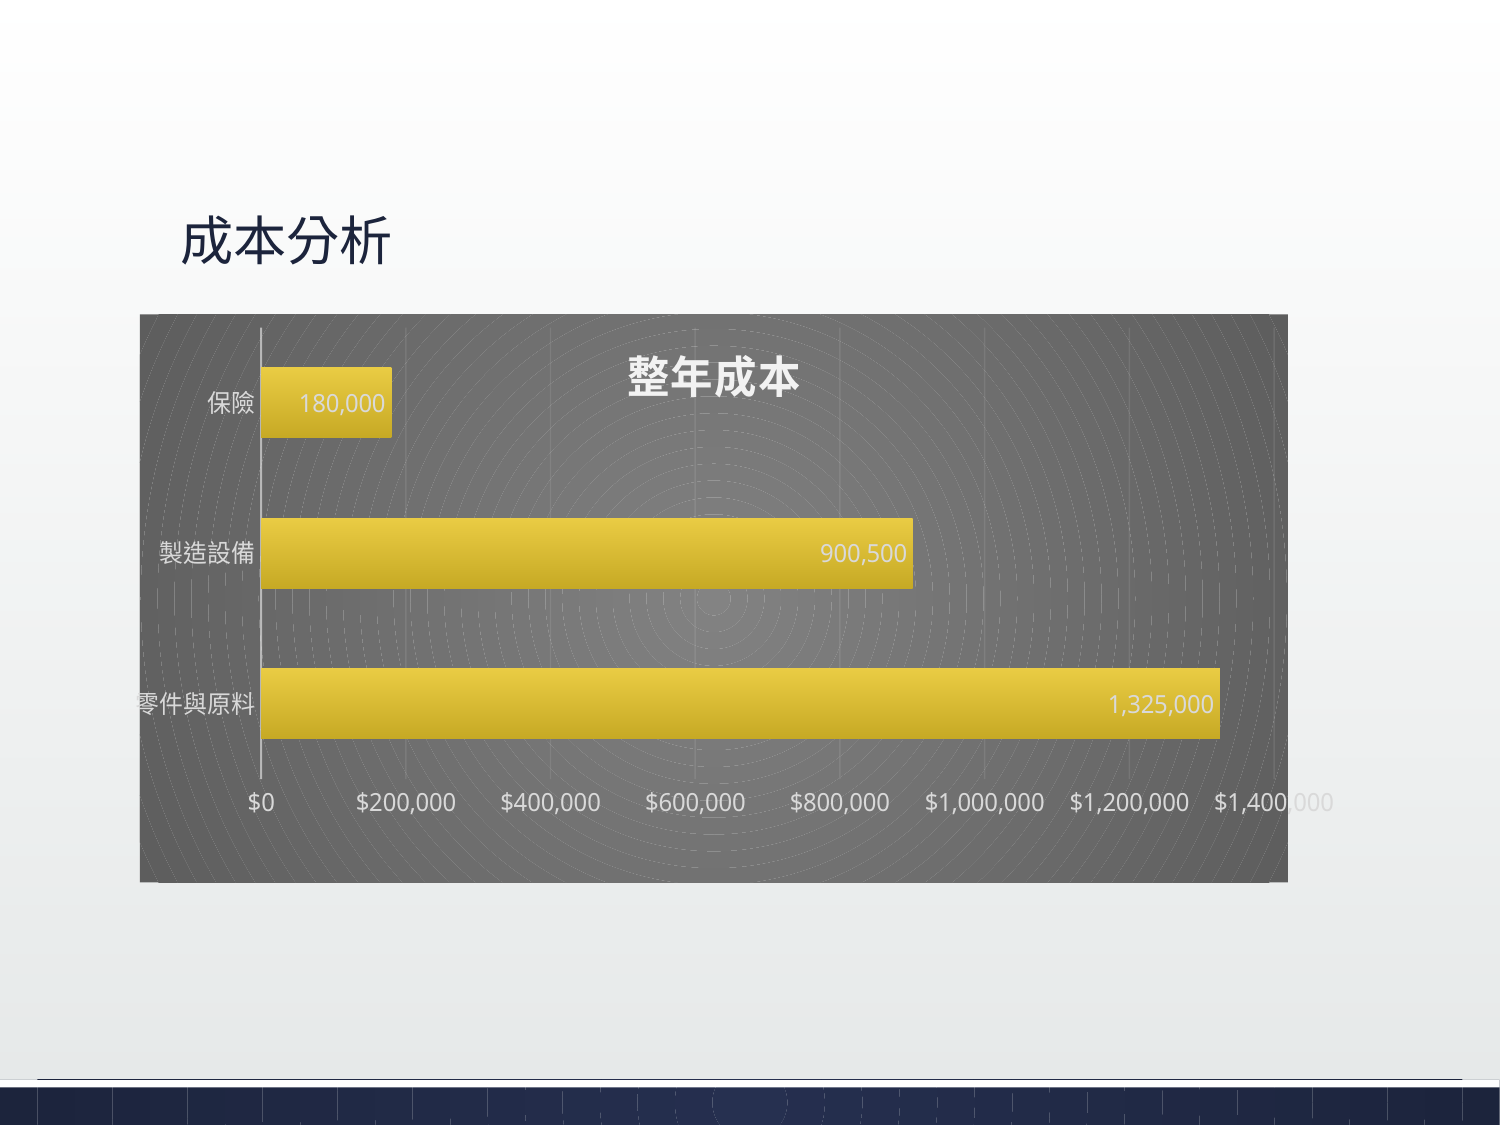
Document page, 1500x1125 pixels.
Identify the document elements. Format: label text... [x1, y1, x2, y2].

chart [135, 314, 1335, 883]
title 成本分析 [165, 76, 1335, 279]
